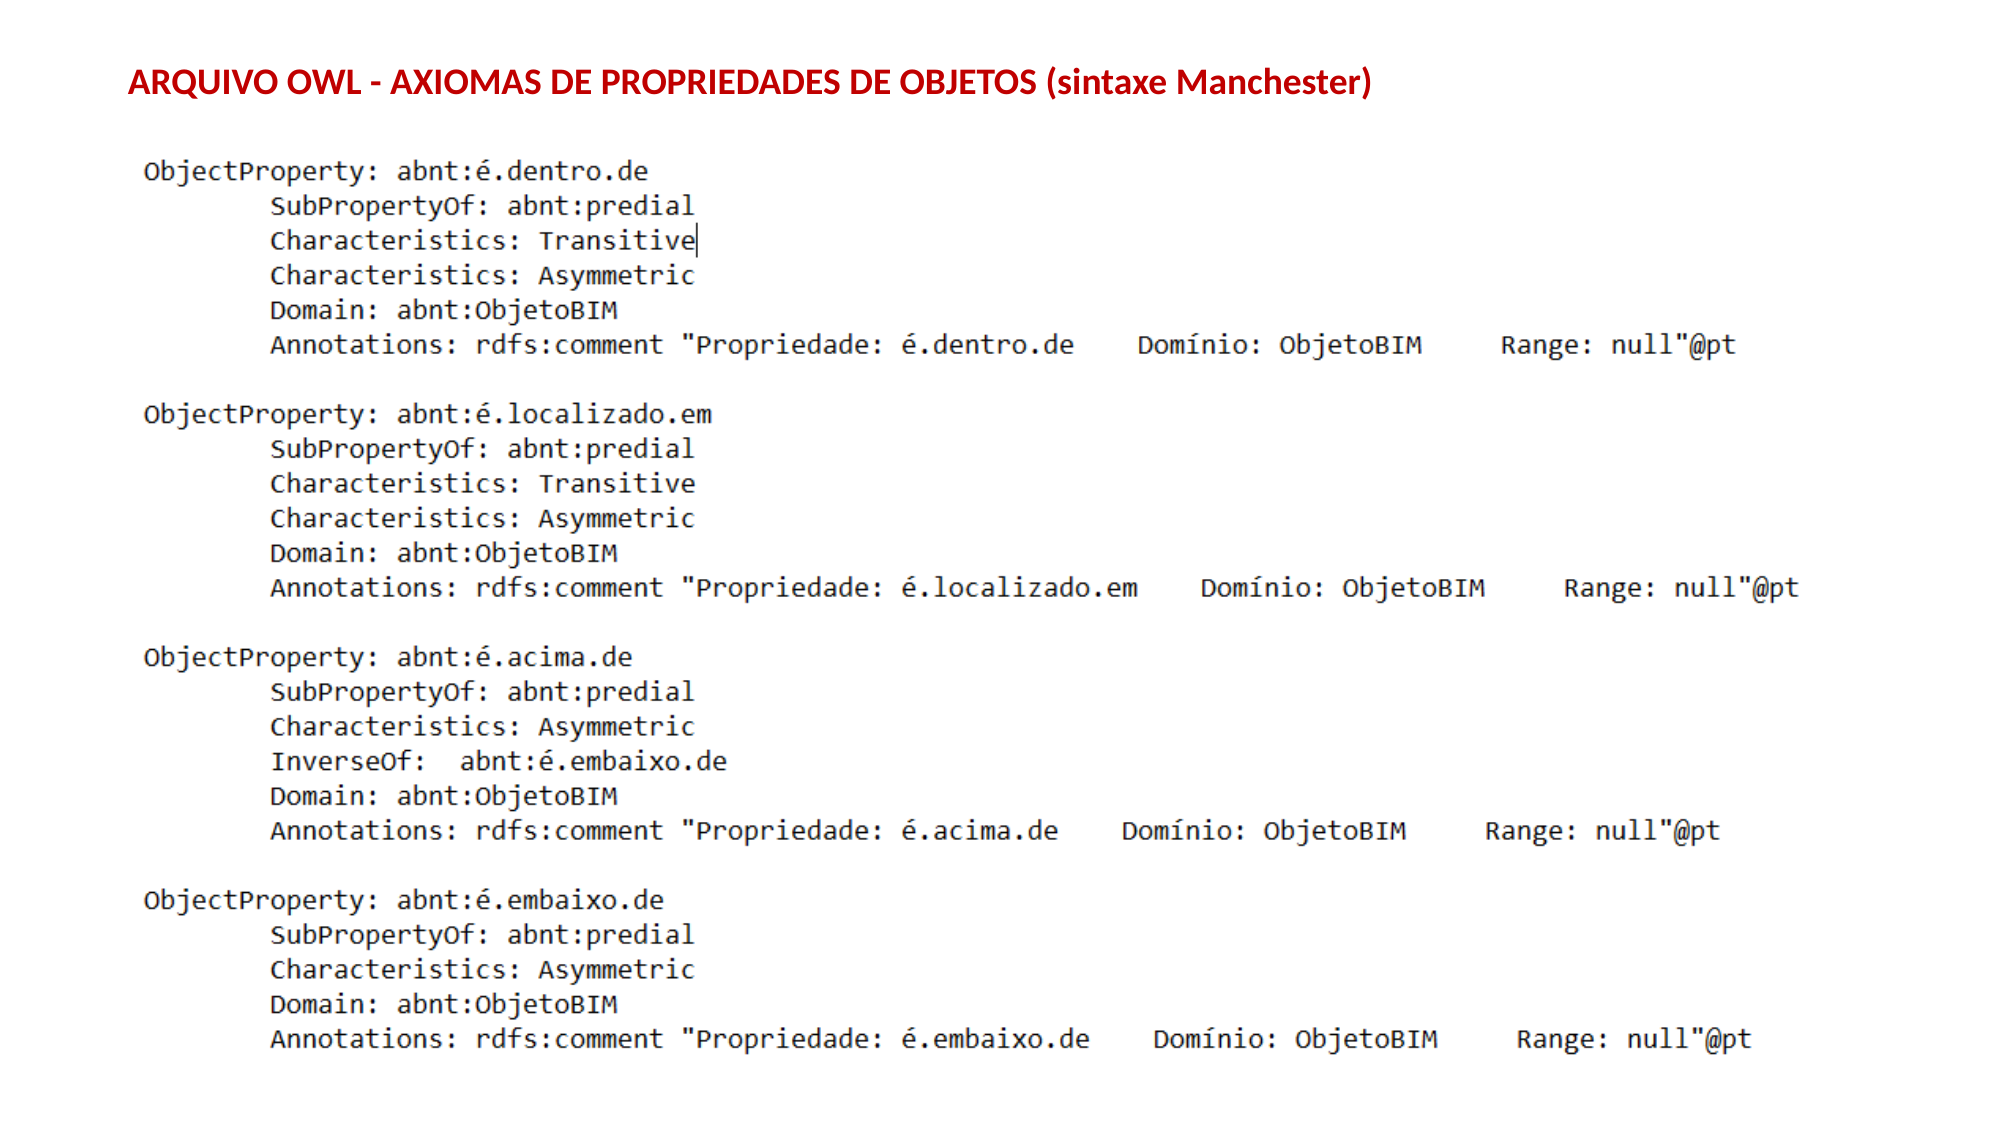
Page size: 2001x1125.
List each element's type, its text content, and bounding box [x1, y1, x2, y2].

text_box ARQUIVO OWL - AXIOMAS DE PROPRIEDADES DE OBJETOS (sintaxe Manchester) [113, 49, 1389, 110]
picture [138, 141, 1862, 1075]
